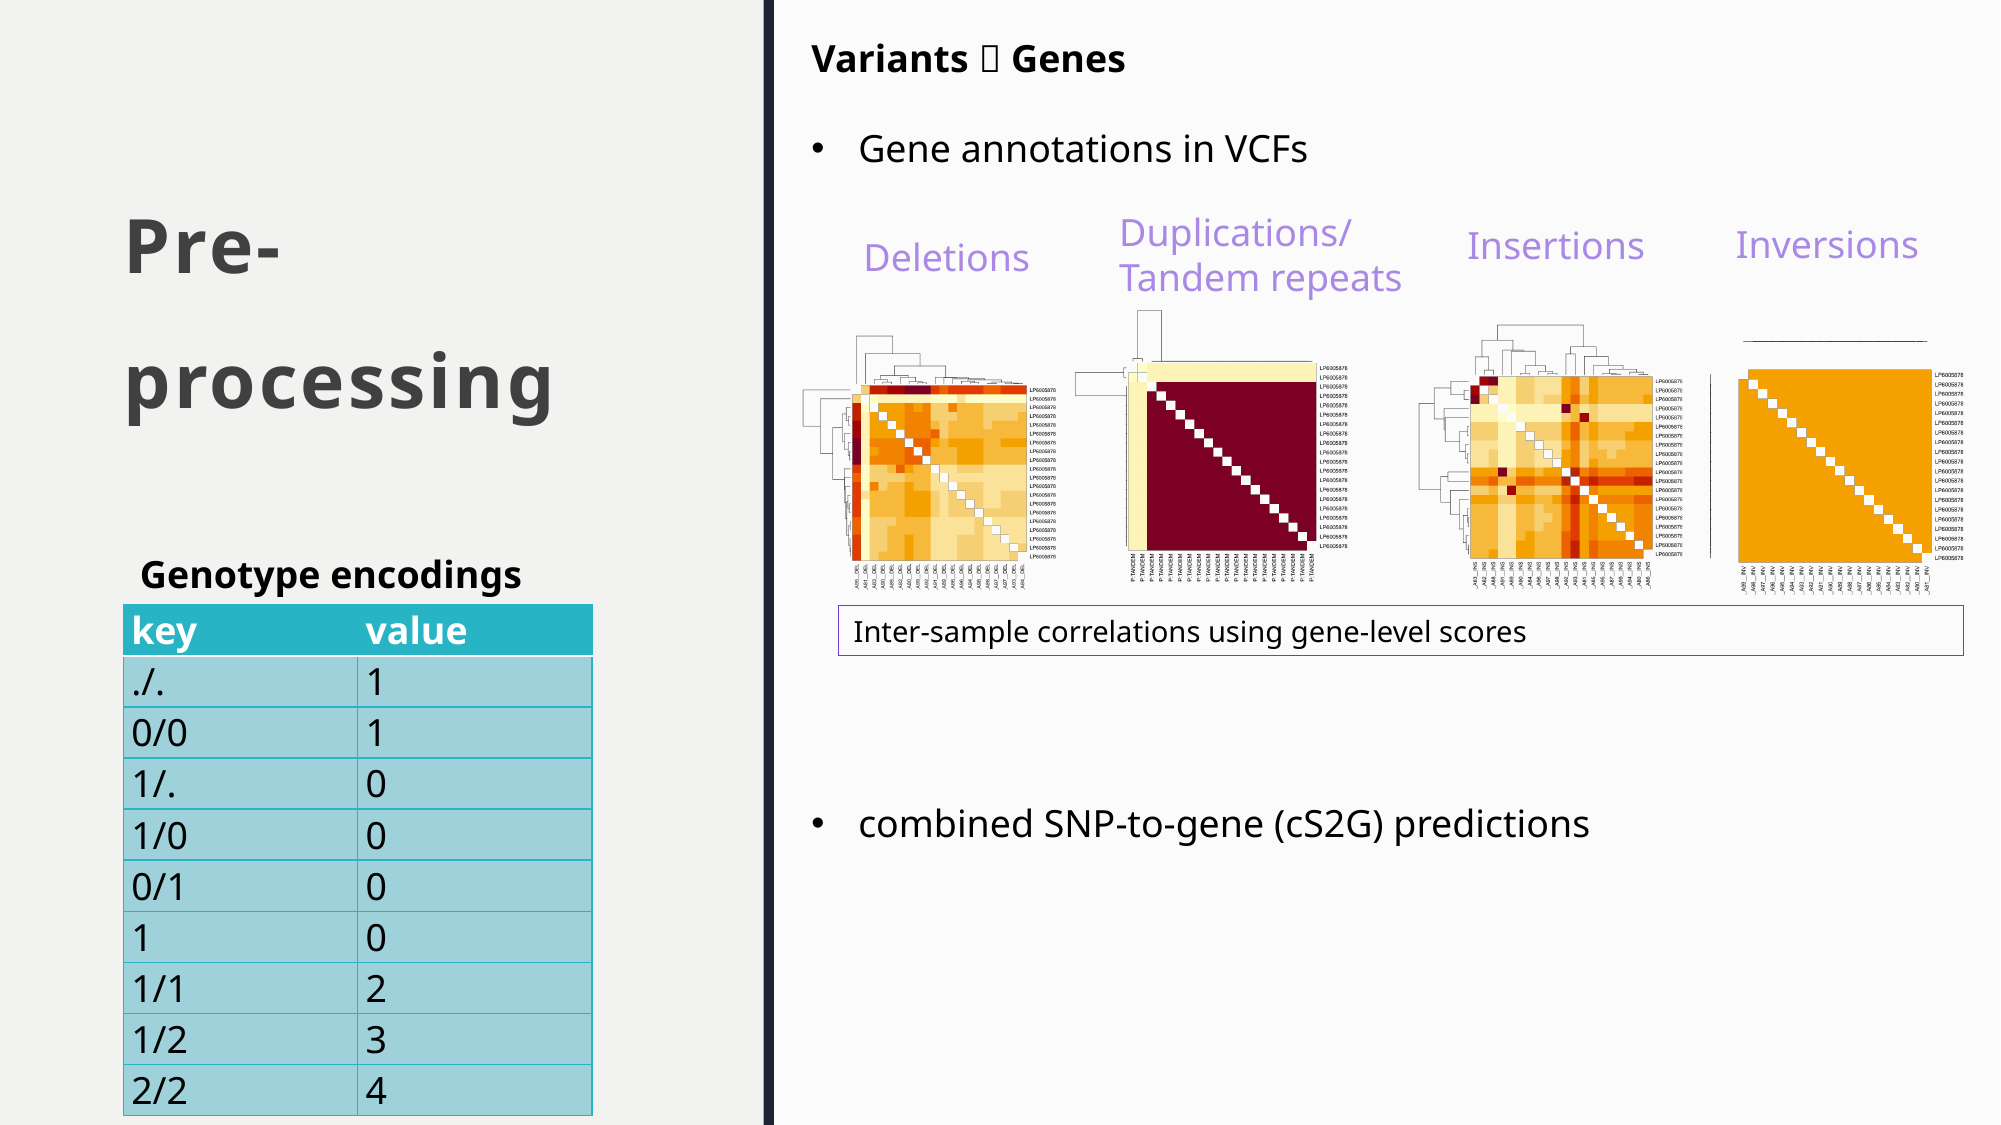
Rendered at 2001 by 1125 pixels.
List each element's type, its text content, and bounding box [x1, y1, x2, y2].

table_cell 1 [358, 708, 591, 757]
table_cell 0 [358, 861, 591, 911]
text_box Inter-sample correlations using gene-level scores [838, 605, 1964, 656]
table_cell 0/0 [124, 708, 357, 757]
text_box Genotype encodings [125, 544, 538, 604]
table_cell 1/. [124, 759, 357, 808]
picture [1417, 313, 1964, 595]
table_cell 3 [358, 1014, 591, 1064]
table_header value [358, 605, 591, 655]
text_box Deletions [848, 226, 1046, 287]
table_cell 1/0 [124, 810, 357, 859]
table_cell ./. [124, 657, 357, 706]
table_header key [124, 605, 357, 655]
table_cell 1 [124, 912, 357, 962]
picture [1073, 307, 1348, 583]
table_cell 0 [358, 810, 591, 859]
table_cell 1 [358, 657, 591, 706]
picture [800, 334, 1057, 590]
table_cell 4 [358, 1065, 591, 1115]
title Pre-processing [105, 115, 666, 459]
table_cell 2/2 [124, 1065, 357, 1115]
text_box Variants  Genes Gene annotations in VCFs combined SNP-to-gene (cS2G) predictions [796, 27, 1687, 853]
table_cell 2 [358, 963, 591, 1013]
table_cell 1/1 [124, 963, 357, 1013]
table_cell 0/1 [124, 861, 357, 911]
table_cell 0 [358, 759, 591, 808]
table_cell 1/2 [124, 1014, 357, 1064]
text_box Inversions [1720, 213, 1935, 273]
text_box Duplications/ Tandem repeats [1104, 202, 1418, 307]
table_cell 0 [358, 912, 591, 962]
text_box Insertions [1452, 214, 1661, 275]
